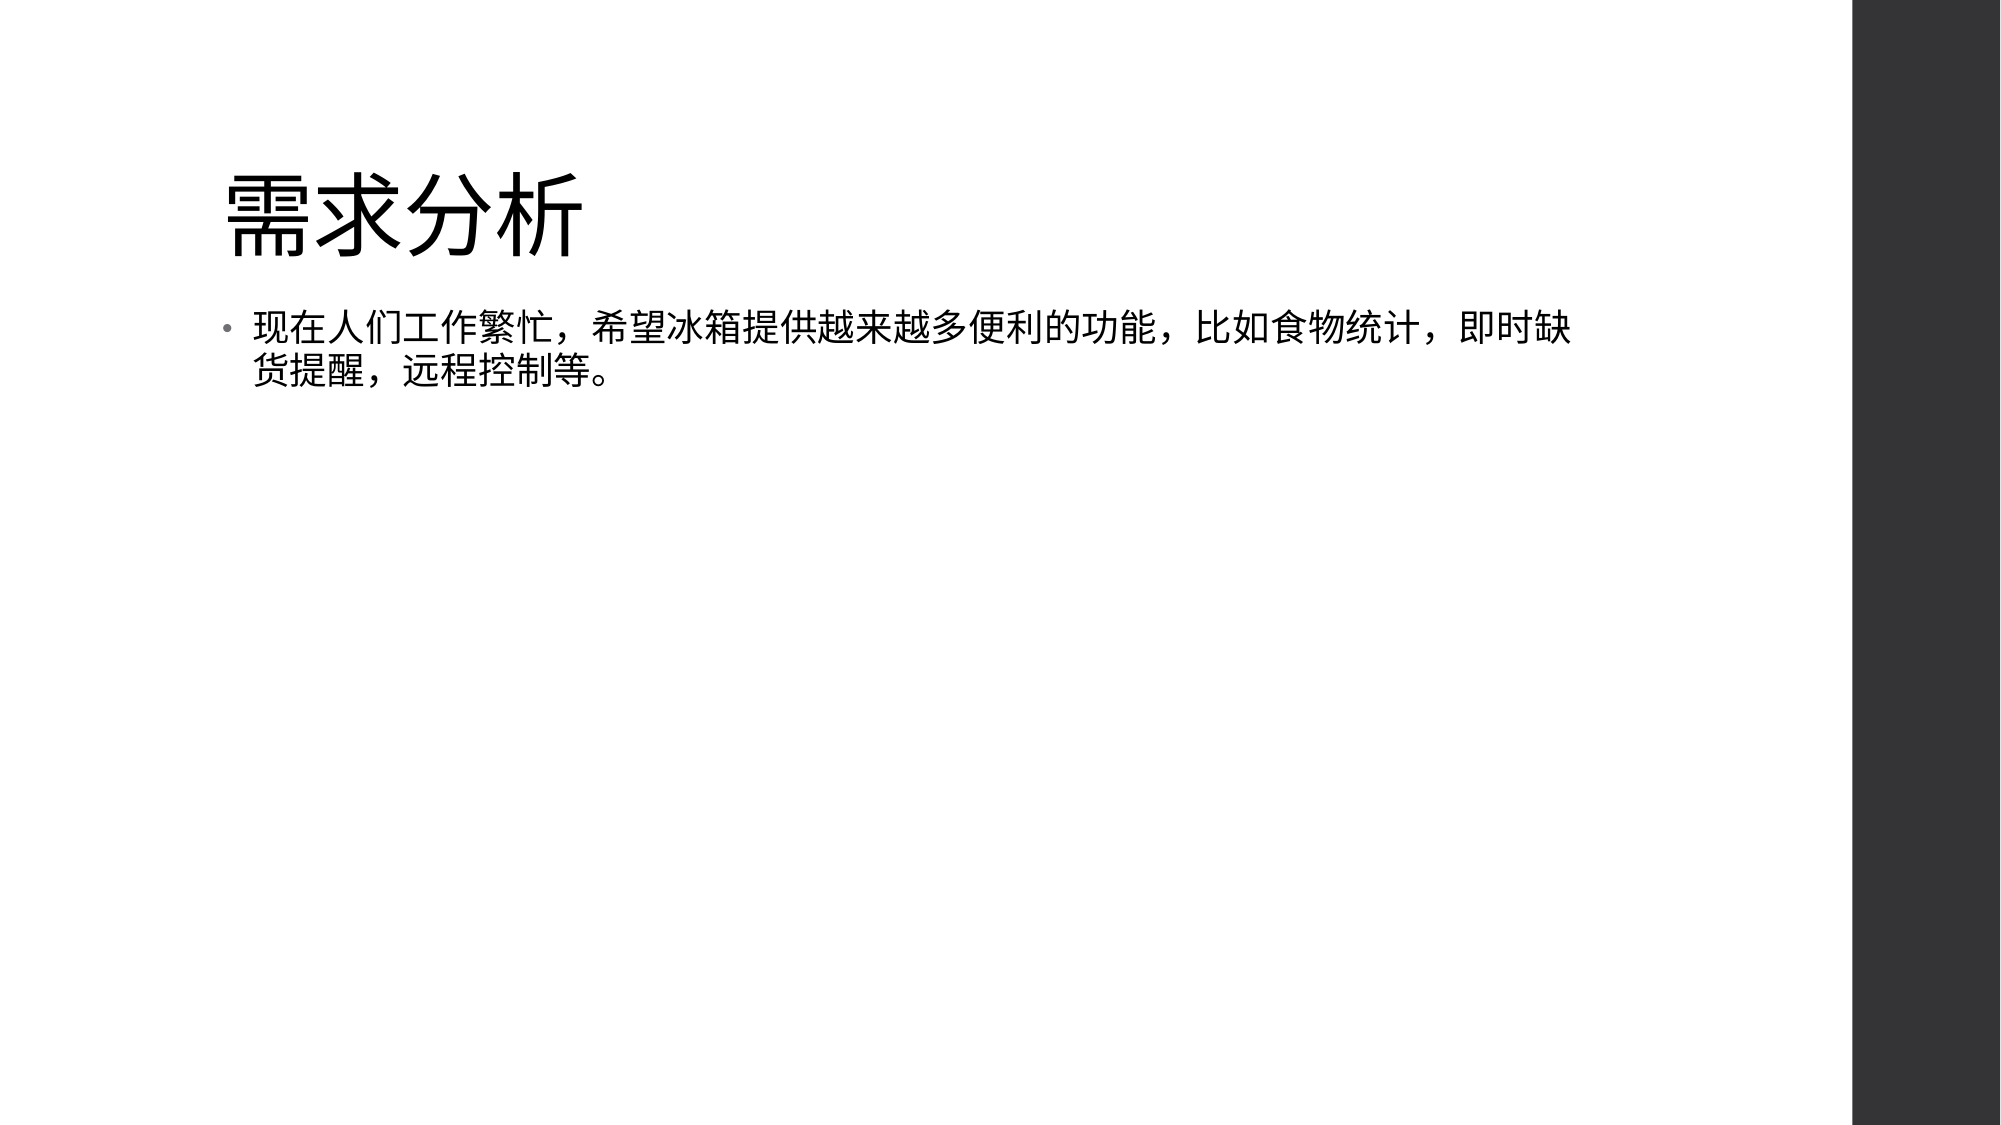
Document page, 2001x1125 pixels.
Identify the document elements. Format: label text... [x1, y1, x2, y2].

title 需求分析 [206, 60, 1797, 278]
list 现在人们工作繁忙，希望冰箱提供越来越多便利的功能，比如食物统计，即时缺货提醒，远程控制等。 [206, 299, 1617, 1014]
